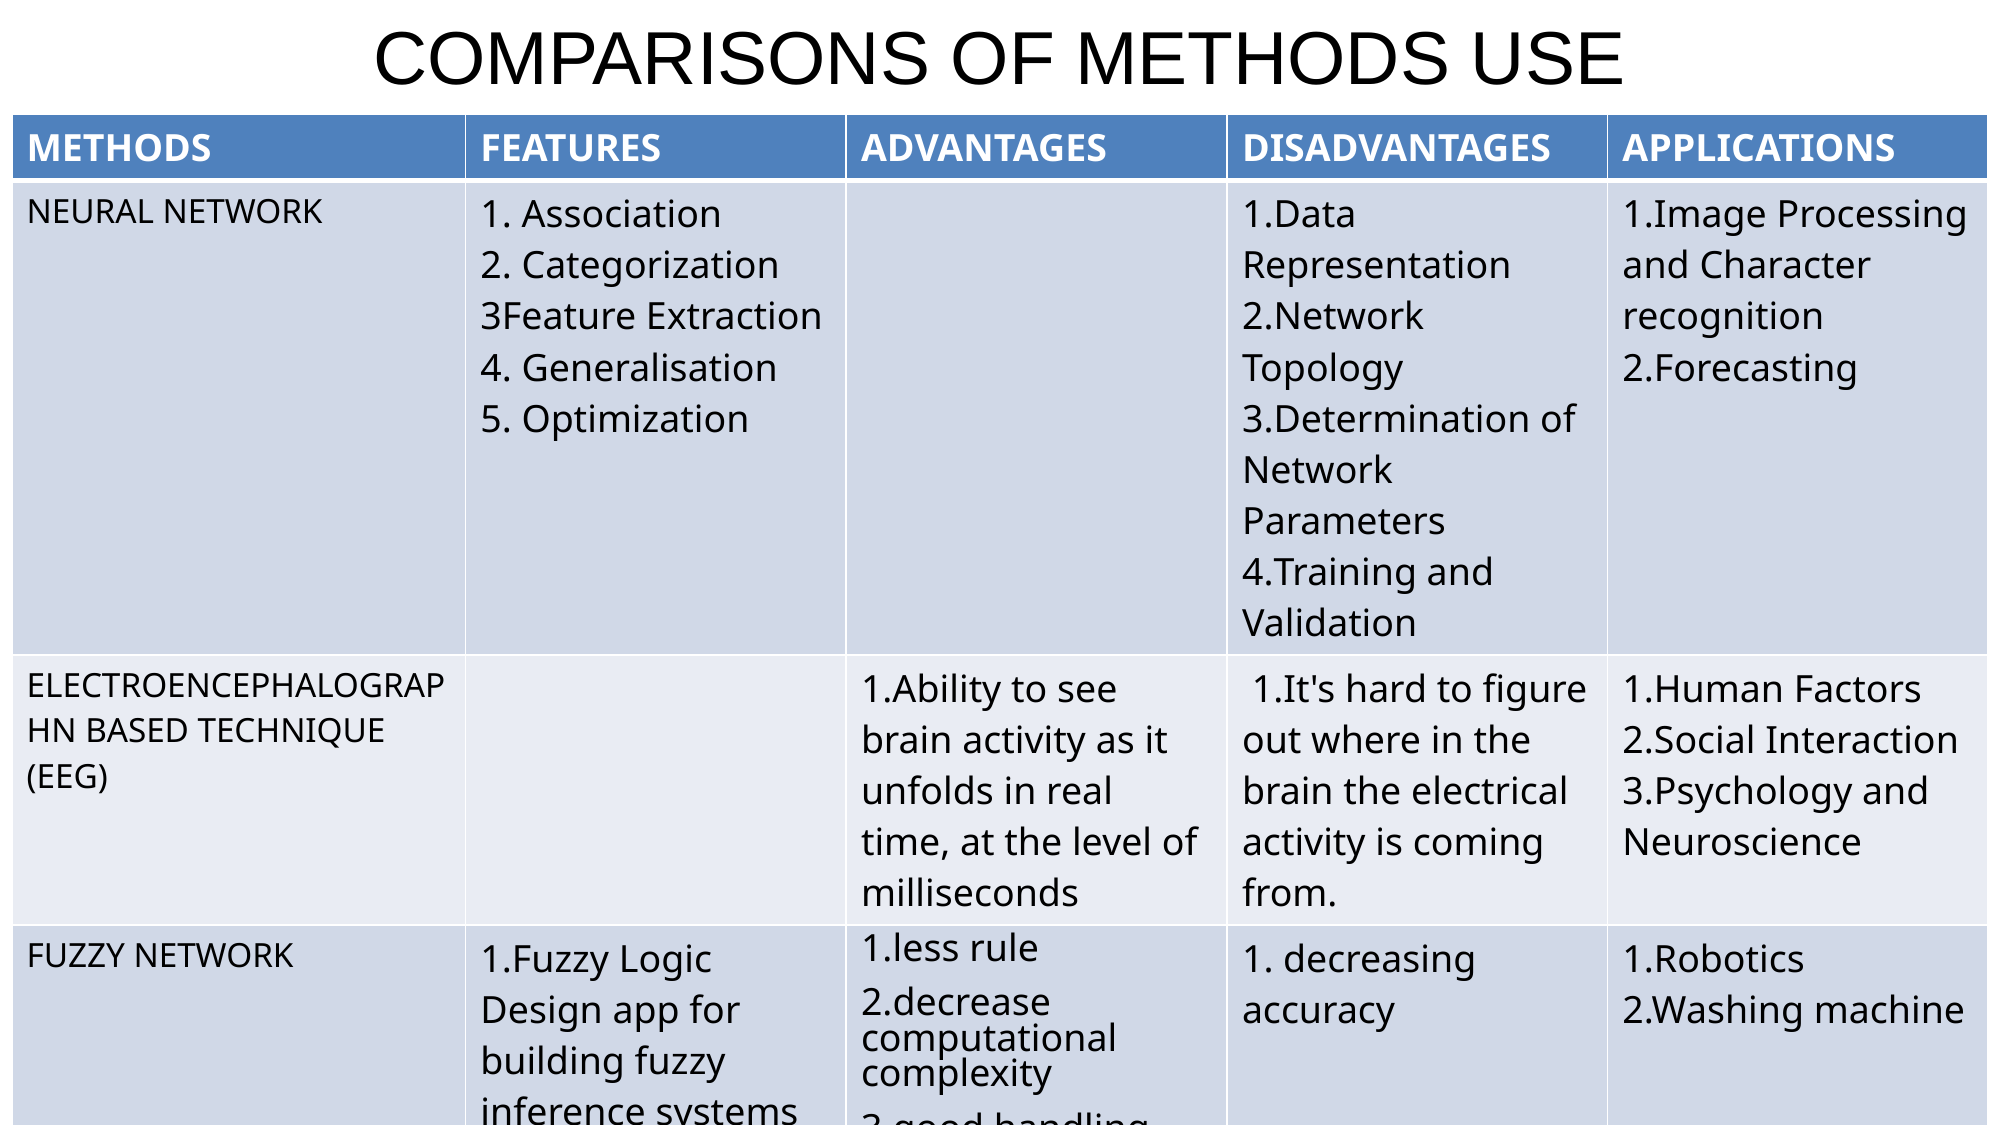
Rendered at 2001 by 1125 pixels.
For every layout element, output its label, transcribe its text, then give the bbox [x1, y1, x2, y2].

table_cell 1.It's hard to figure out where in the brain the electrical activity is coming from. [1228, 656, 1607, 924]
table_cell 1. Association 2. Categorization 3Feature Extraction 4. Generalisation 5. Optimization [466, 183, 845, 654]
table_header DISADVANTAGES [1228, 115, 1607, 178]
table_cell 1.Data Representation 2.Network Topology 3.Determination of Network Parameters 4.Training and Validation [1228, 183, 1607, 654]
table_header FEATURES [466, 115, 845, 178]
table_cell 1.Image Processing and Character recognition 2.Forecasting [1608, 183, 1987, 654]
table_cell 1.less rule 2.decrease computational complexity 3.good handling the uncertainties 4.robust system [847, 926, 1226, 1125]
table_cell 1.Human Factors 2.Social Interaction 3.Psychology and Neuroscience [1608, 656, 1987, 924]
table_cell 1.Ability to see brain activity as it unfolds in real time, at the level of milliseconds [847, 656, 1226, 924]
table_cell FUZZY NETWORK [13, 926, 465, 1125]
table_cell 1.Robotics 2.Washing machine [1608, 926, 1987, 1125]
table_cell [466, 656, 845, 924]
table_cell [847, 183, 1226, 654]
table_cell ELECTROENCEPHALOGRAPHN BASED TECHNIQUE (EEG) [13, 656, 465, 924]
table_header APPLICATIONS [1608, 115, 1987, 178]
table_cell 1. decreasing accuracy [1228, 926, 1607, 1125]
table_header ADVANTAGES [847, 115, 1226, 178]
table_cell 1.Fuzzy Logic Design app for building fuzzy inference systems and viewing and analyzing results 2.Support for AND, OR, and NOT logic in user-defined rules [466, 926, 845, 1125]
title COMPARISONS OF METHODS USE [137, 12, 1863, 97]
table_cell NEURAL NETWORK [13, 183, 465, 654]
table_header METHODS [13, 115, 465, 178]
